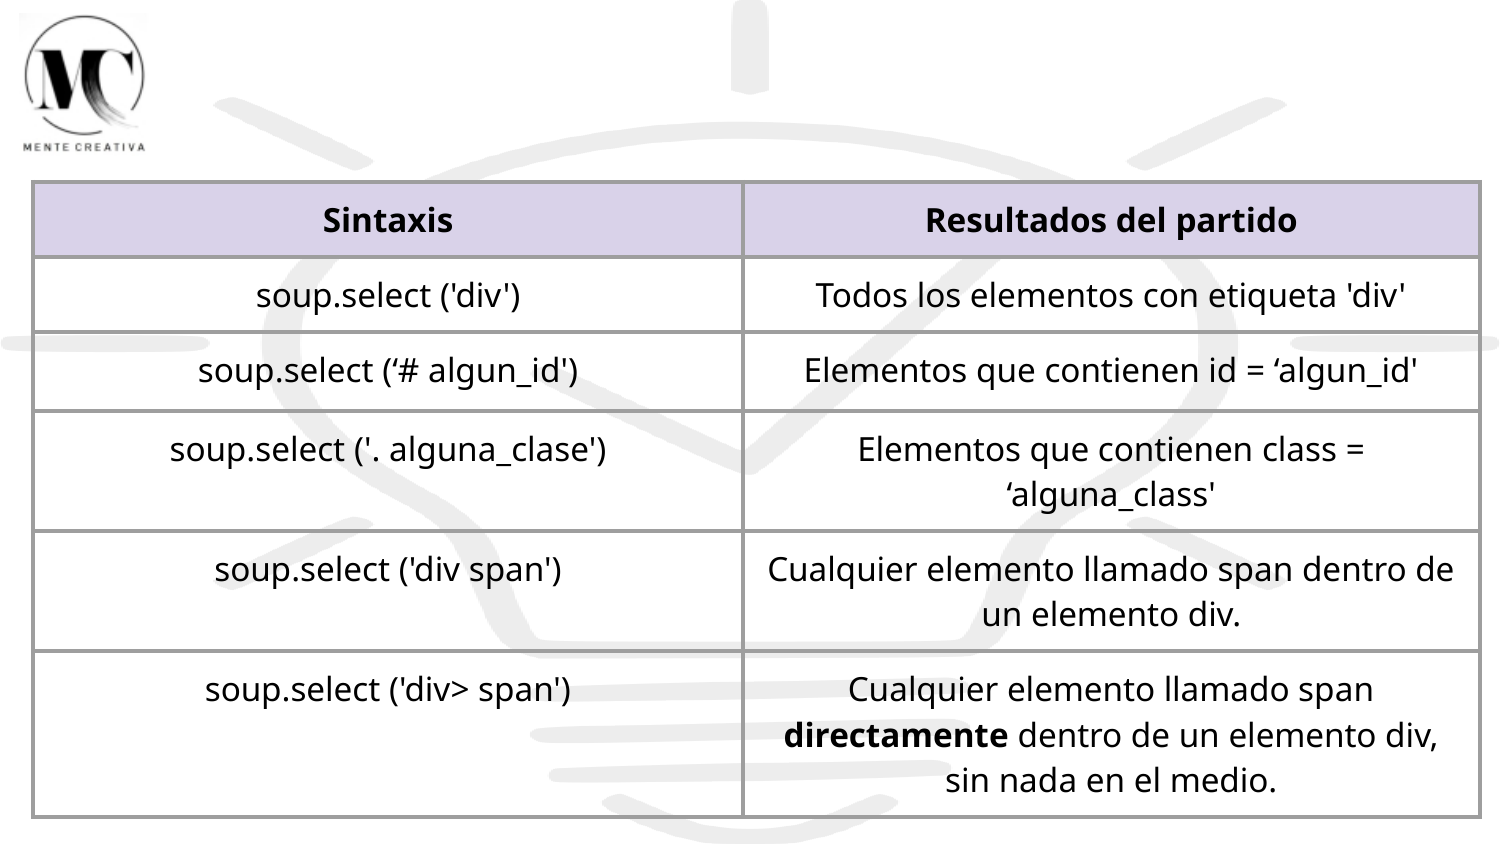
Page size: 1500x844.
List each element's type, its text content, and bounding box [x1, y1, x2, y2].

table_cell Elementos que contienen id = ‘algun_id' [745, 334, 1478, 409]
table_cell soup.select ('div> span') [35, 653, 741, 815]
table_cell soup.select (‘# algun_id') [35, 334, 741, 409]
table_cell Cualquier elemento llamado span directamente dentro de un elemento div, sin nada en el medio. [745, 653, 1478, 815]
picture [0, 0, 1500, 844]
table_cell Elementos que contienen class = ‘alguna_class' [745, 413, 1478, 529]
table_cell Todos los elementos con etiqueta 'div' [745, 259, 1478, 330]
table_header Resultados del partido [745, 184, 1478, 255]
table_header Sintaxis [35, 184, 741, 255]
table_cell soup.select ('div span') [35, 533, 741, 649]
table_cell soup.select ('. alguna_clase') [35, 413, 741, 529]
table_cell soup.select ('div') [35, 259, 741, 330]
table_cell Cualquier elemento llamado span dentro de un elemento div. [745, 533, 1478, 649]
